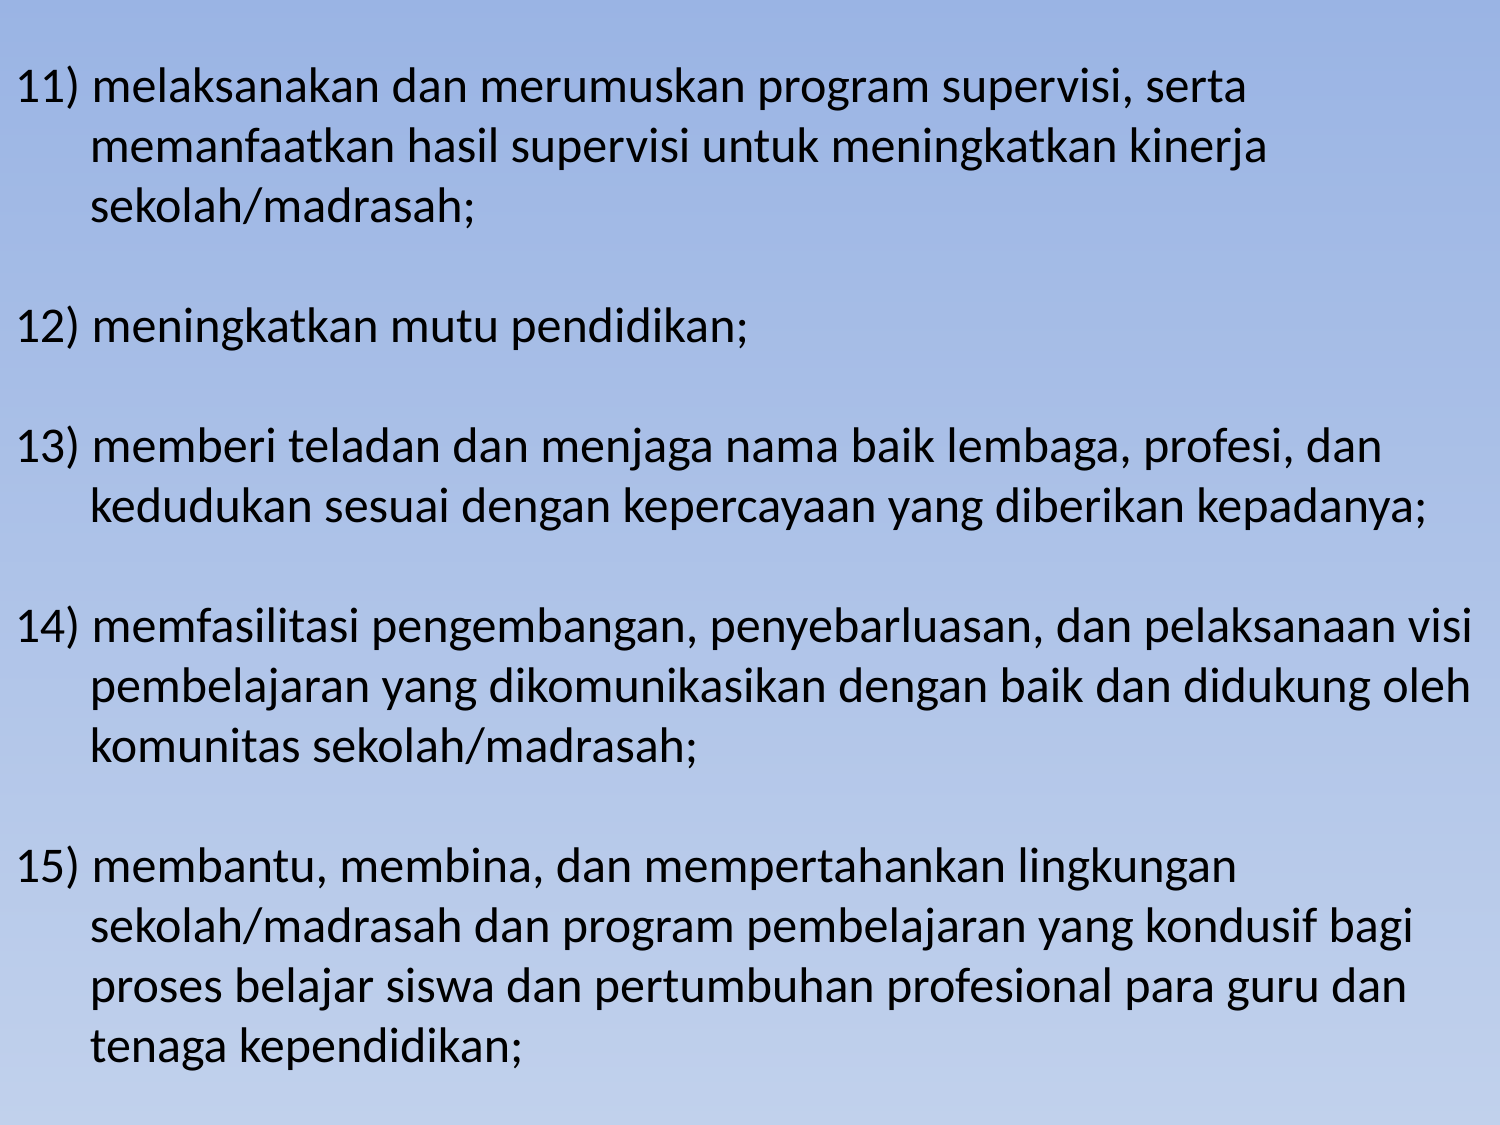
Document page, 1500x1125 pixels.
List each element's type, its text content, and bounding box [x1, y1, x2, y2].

text_box 11) melaksanakan dan merumuskan program supervisi, serta memanfaatkan hasil supervisi untuk meningkatkan kinerja sekolah/madrasah; 12) meningkatkan mutu pendidikan; 13) memberi teladan dan menjaga nama baik lembaga, profesi, dan kedudukan sesuai dengan kepercayaan yang diberikan kepadanya; 14) memfasilitasi pengembangan, penyebarluasan, dan pelaksanaan visi pembelajaran yang dikomunikasikan dengan baik dan didukung oleh komunitas sekolah/madrasah; 15) membantu, membina, dan mempertahankan lingkungan sekolah/madrasah dan program pembelajaran yang kondusif bagi proses belajar siswa dan pertumbuhan profesional para guru dan tenaga kependidikan; [0, 0, 1500, 1080]
